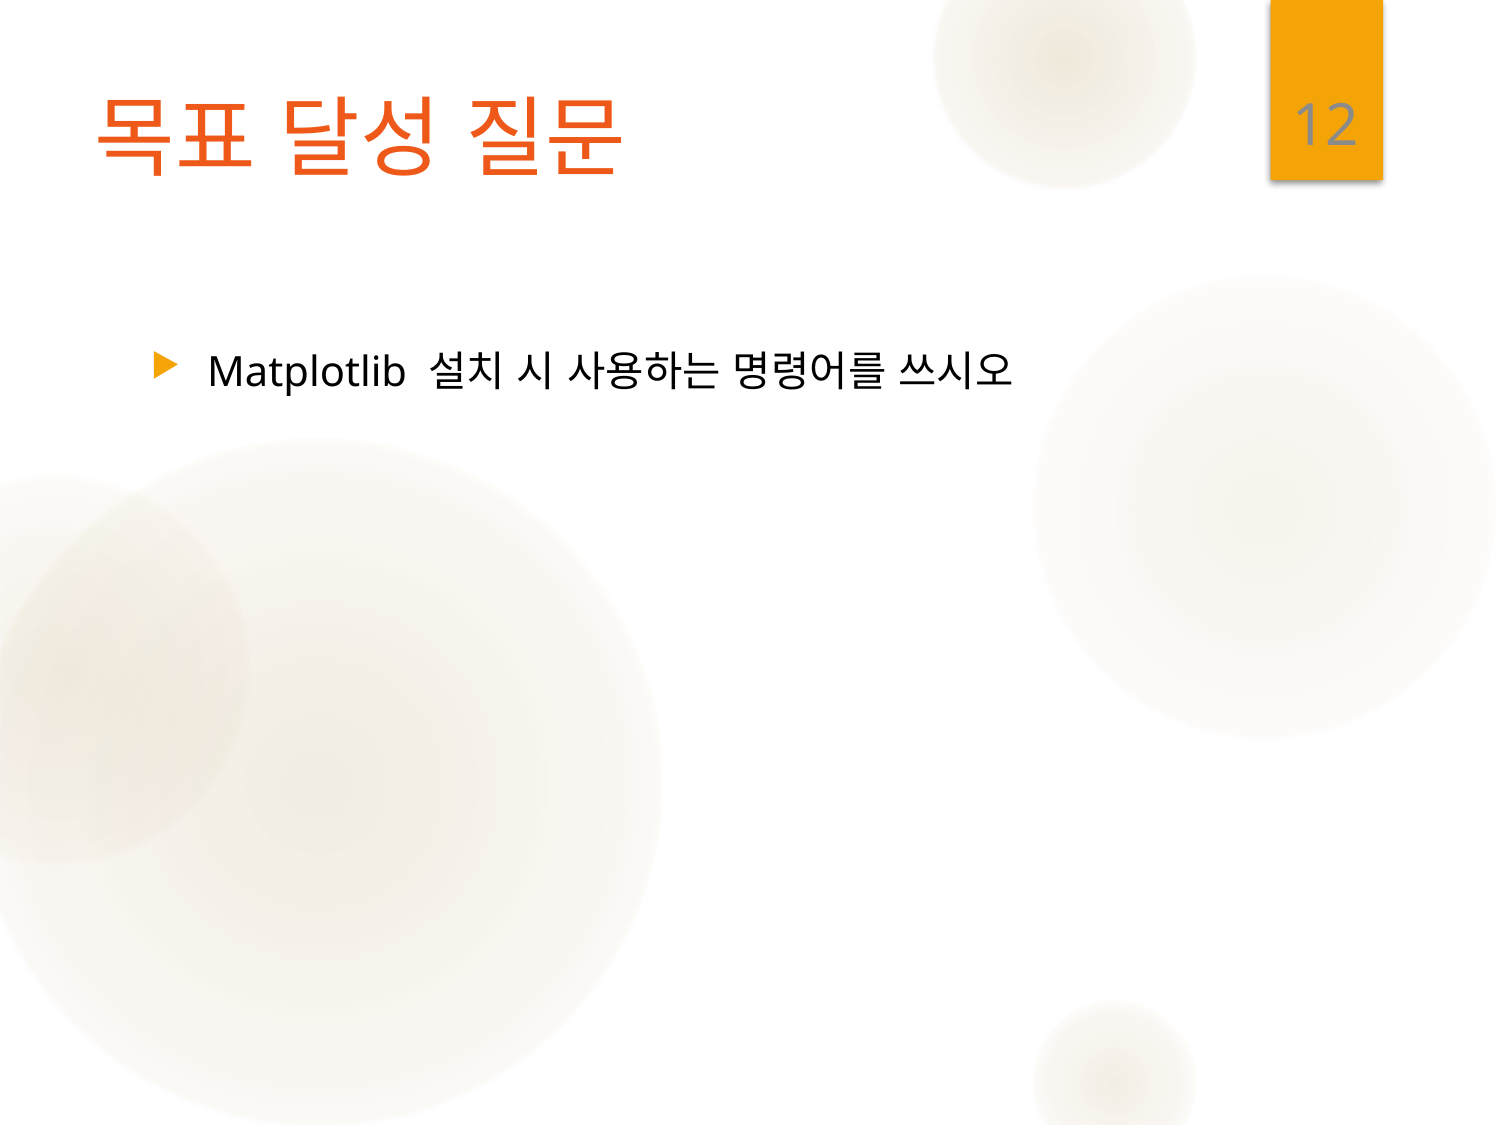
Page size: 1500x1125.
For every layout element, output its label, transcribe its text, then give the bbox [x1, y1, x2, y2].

list Matplotlib 설치 시 사용하는 명령어를 쓰시오 [135, 336, 1237, 1025]
slide_number 12 [1273, 48, 1378, 175]
title 목표 달성 질문 [79, 74, 1237, 304]
